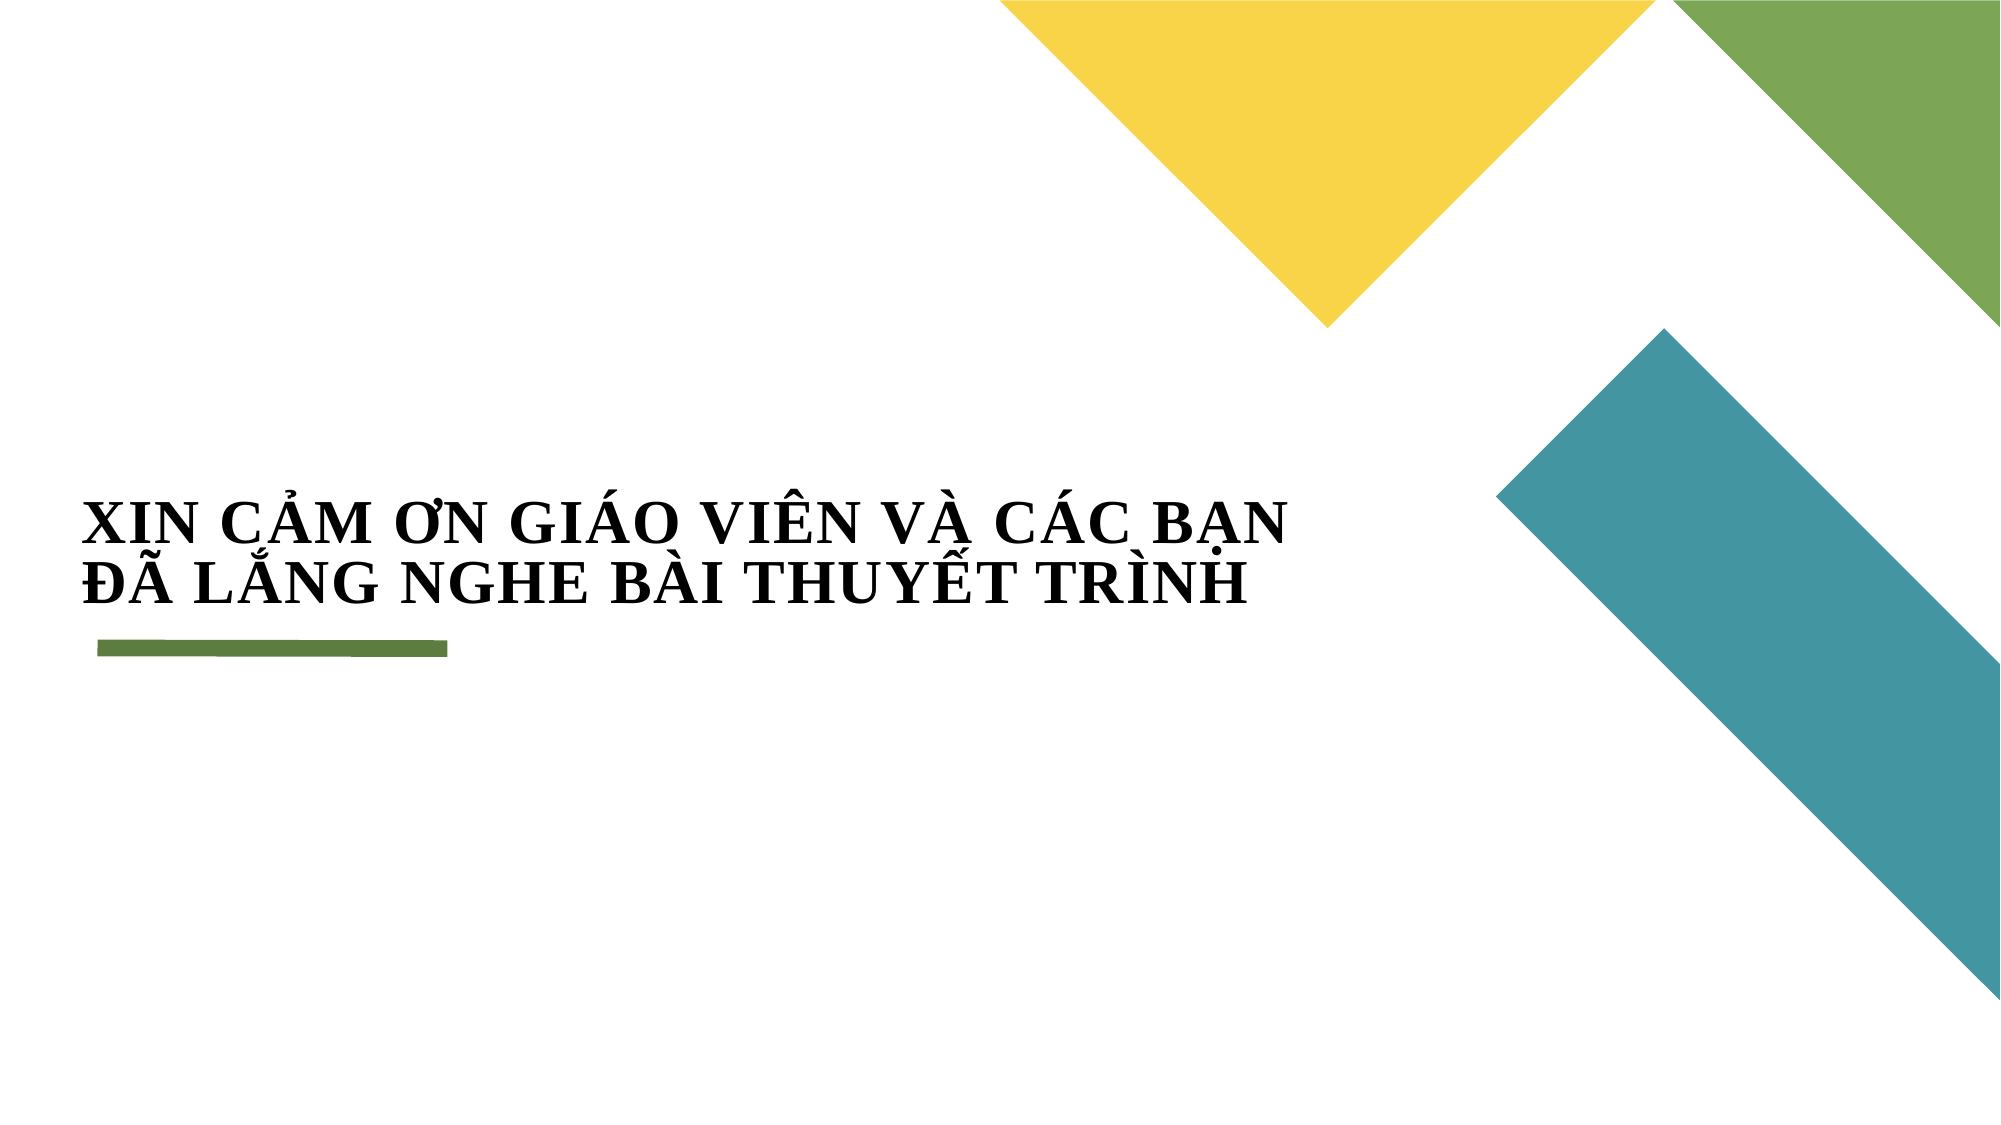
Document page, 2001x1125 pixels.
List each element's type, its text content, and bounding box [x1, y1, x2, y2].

title XIN CẢM ƠN GIÁO VIÊN VÀ CÁC BẠN ĐÃ LẮNG NGHE BÀI THUYẾT TRÌNH [81, 450, 1330, 616]
